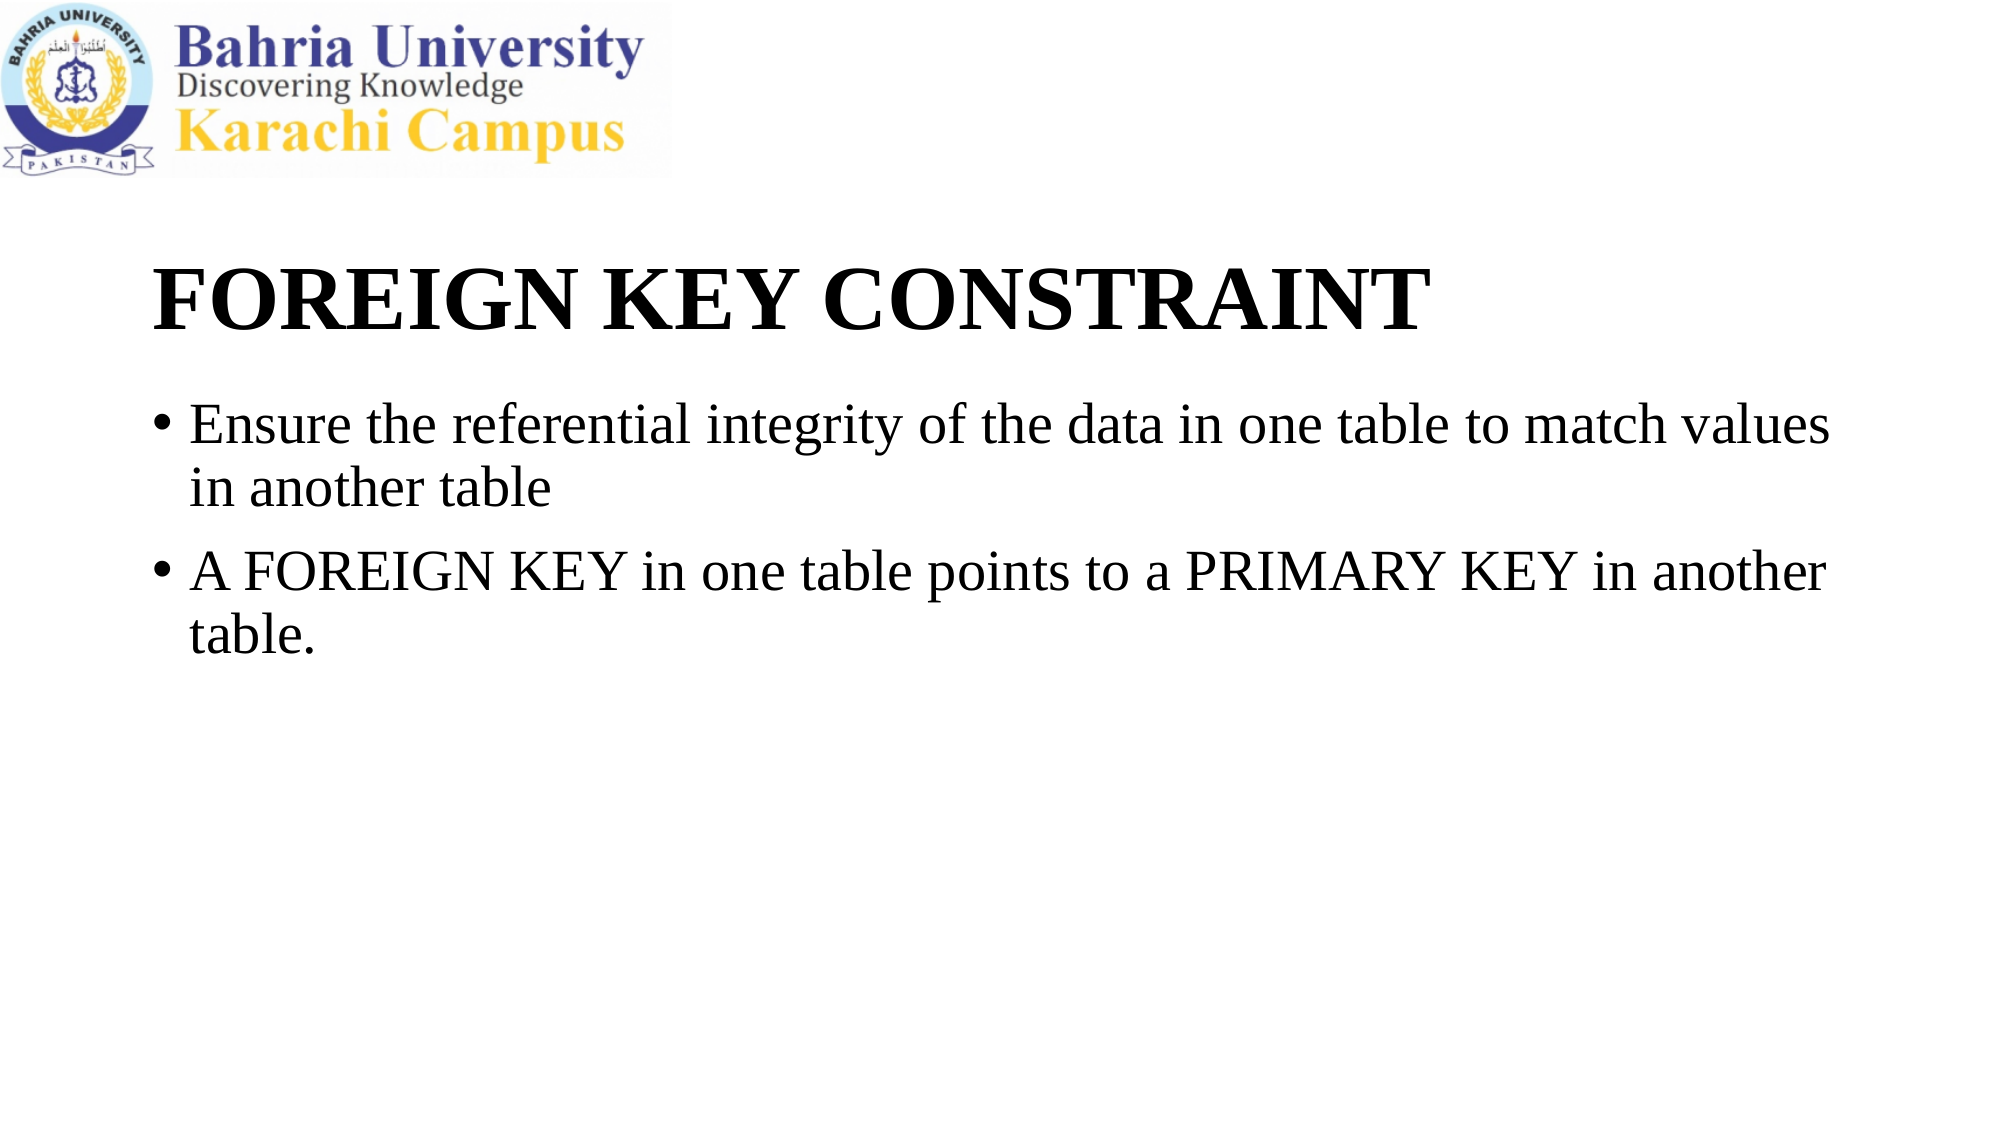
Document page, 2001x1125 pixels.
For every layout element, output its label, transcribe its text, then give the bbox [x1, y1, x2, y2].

list Ensure the referential integrity of the data in one table to match values in another table A FOREIGN KEY in one table points to a PRIMARY KEY in another table. [137, 386, 1863, 1100]
picture [0, 2, 672, 178]
title FOREIGN KEY CONSTRAINT [137, 190, 1863, 386]
